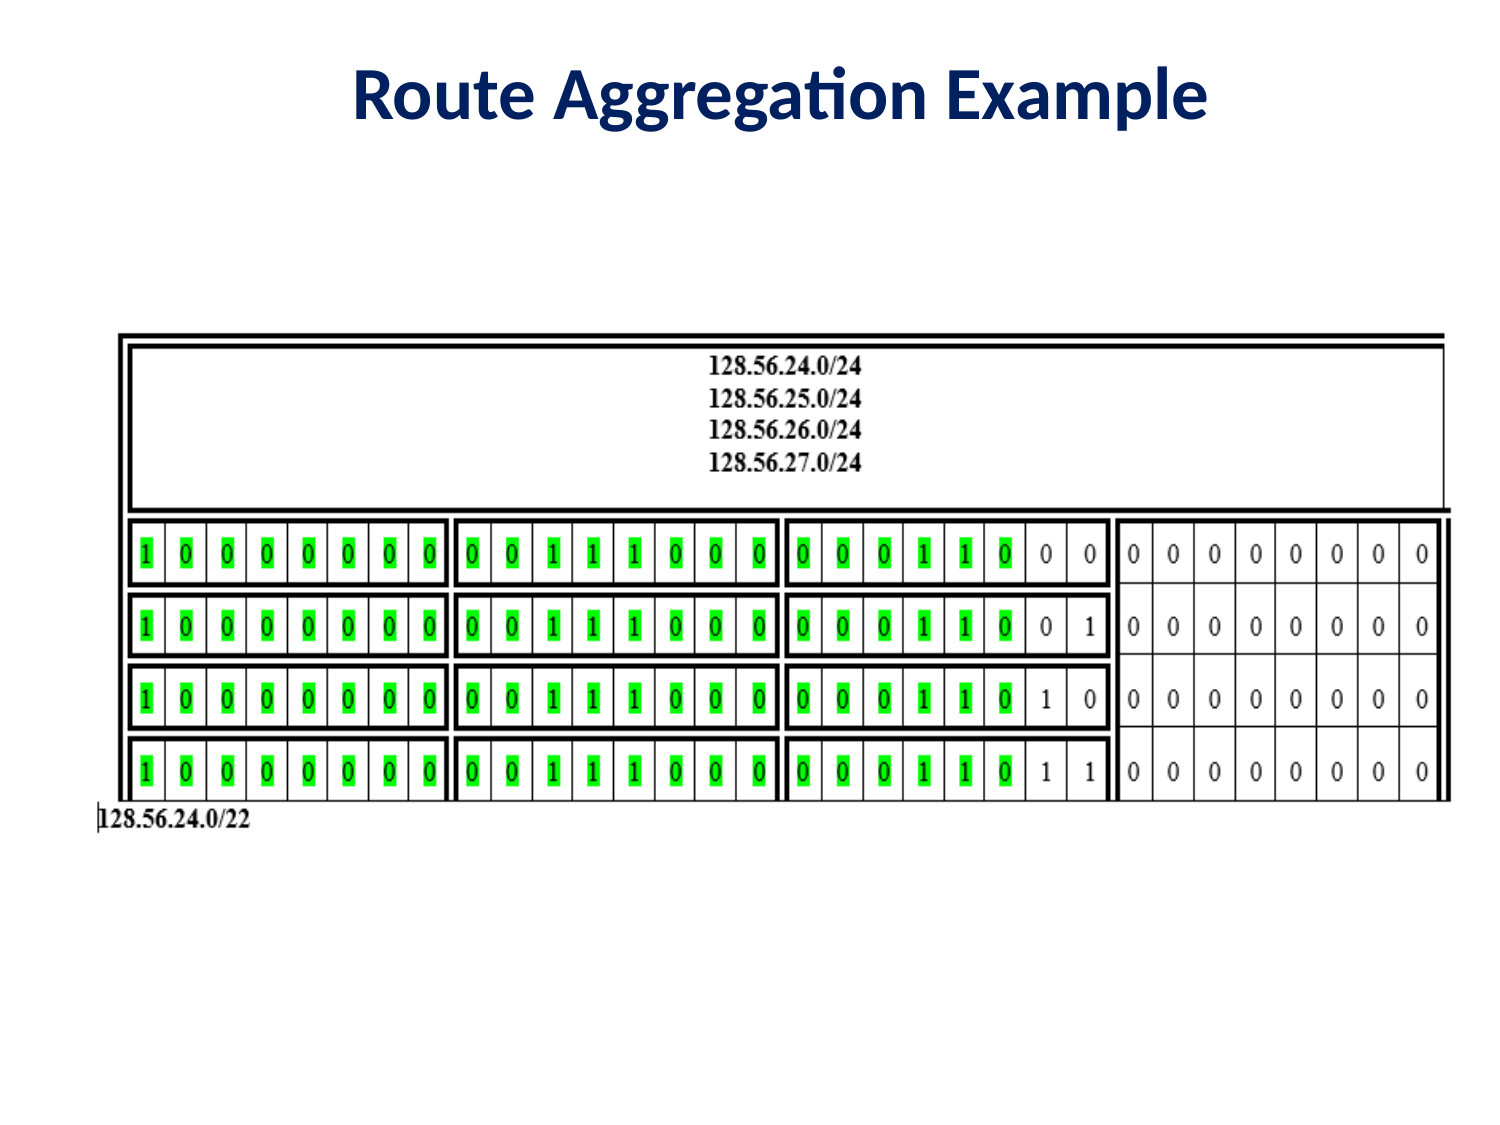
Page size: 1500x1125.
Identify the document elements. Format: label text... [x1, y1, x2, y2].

text_box Route Aggregation Example [212, 37, 1350, 150]
picture [49, 299, 1476, 835]
